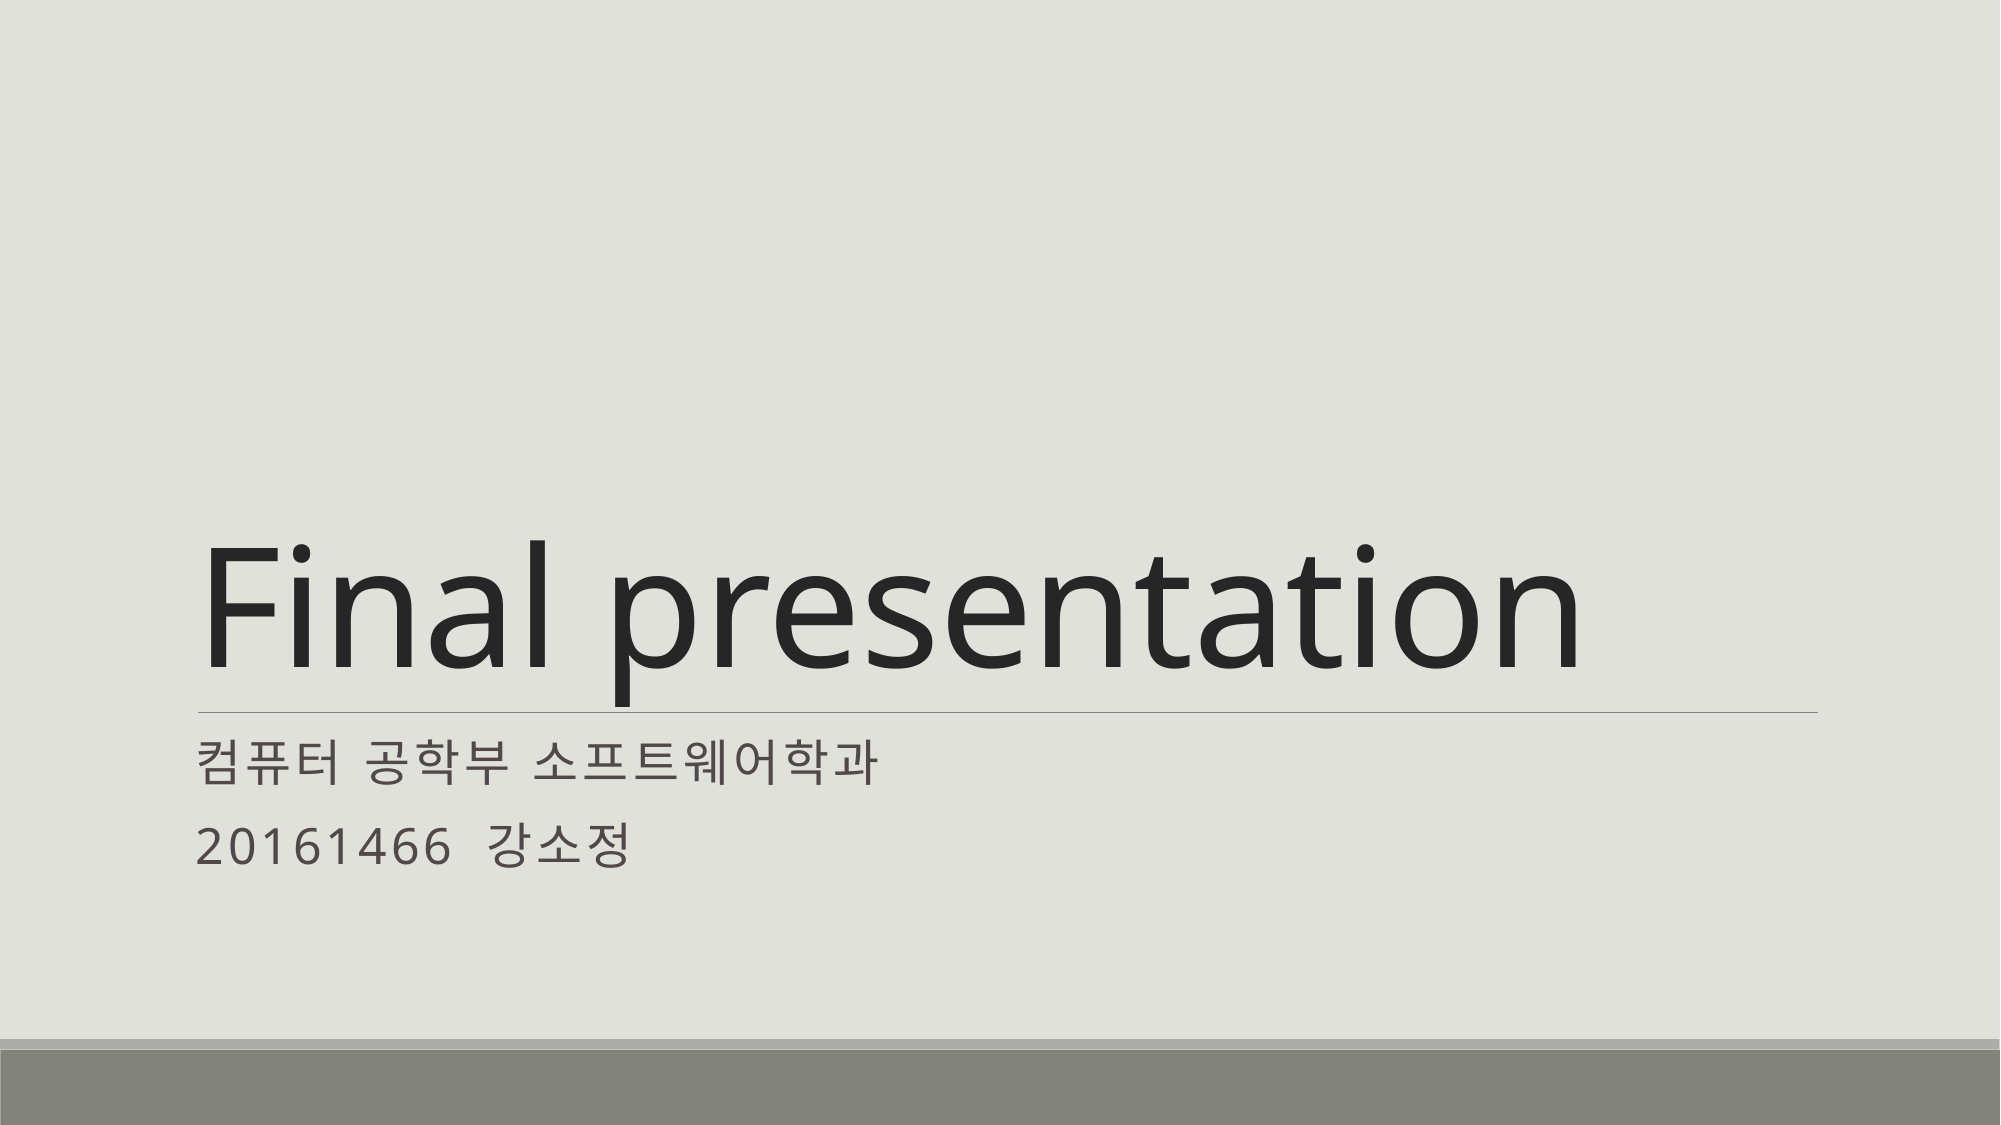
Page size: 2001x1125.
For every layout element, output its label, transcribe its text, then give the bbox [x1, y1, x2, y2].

subtitle 컴퓨터 공학부 소프트웨어학과 20161466 강소정 [180, 730, 1831, 919]
title Final presentation [180, 124, 1830, 710]
